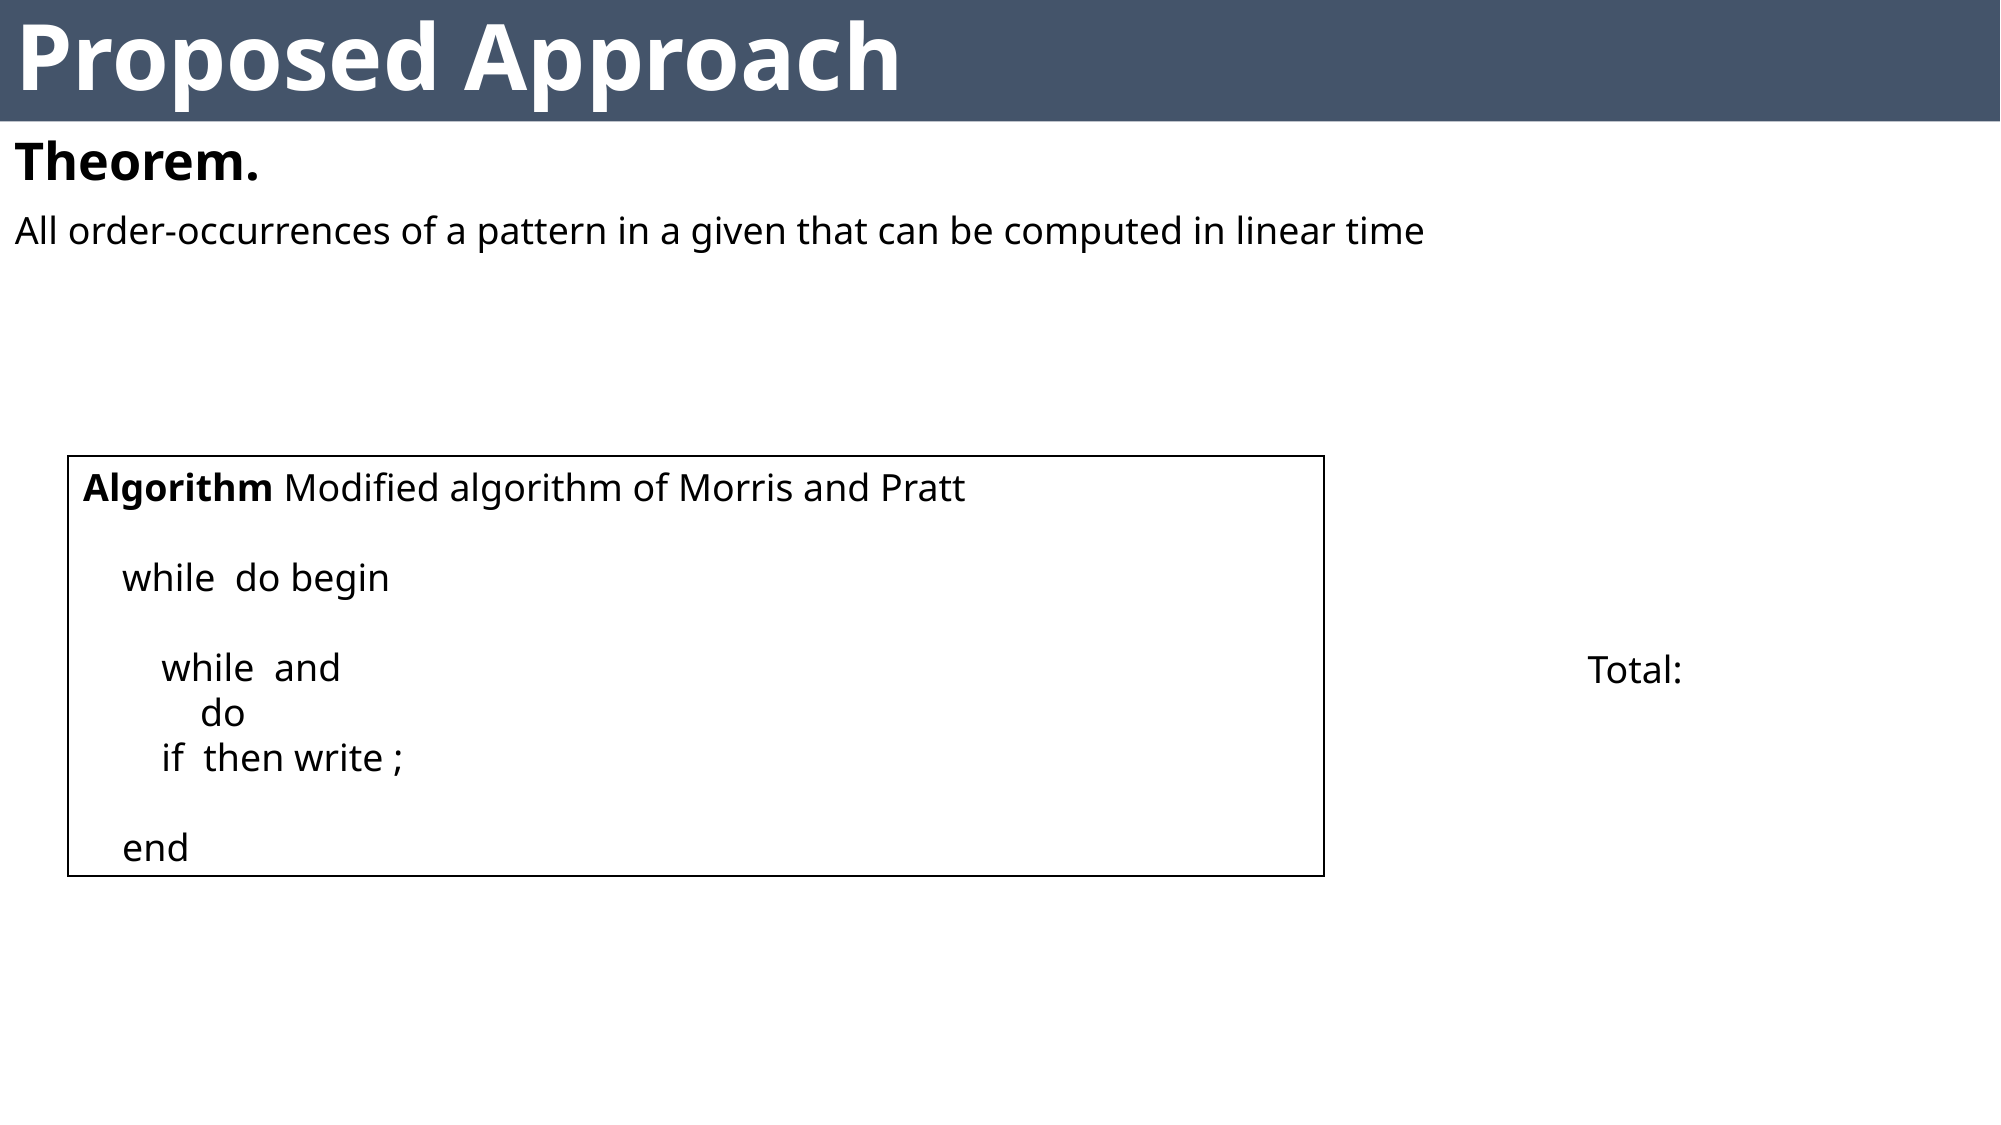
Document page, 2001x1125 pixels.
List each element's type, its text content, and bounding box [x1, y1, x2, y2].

text_box All order-occurrences of a pattern in a given that can be computed in linear time [0, 199, 1670, 260]
text_box Theorem. [0, 121, 276, 199]
text_box Proposed Approach [0, 0, 2000, 122]
